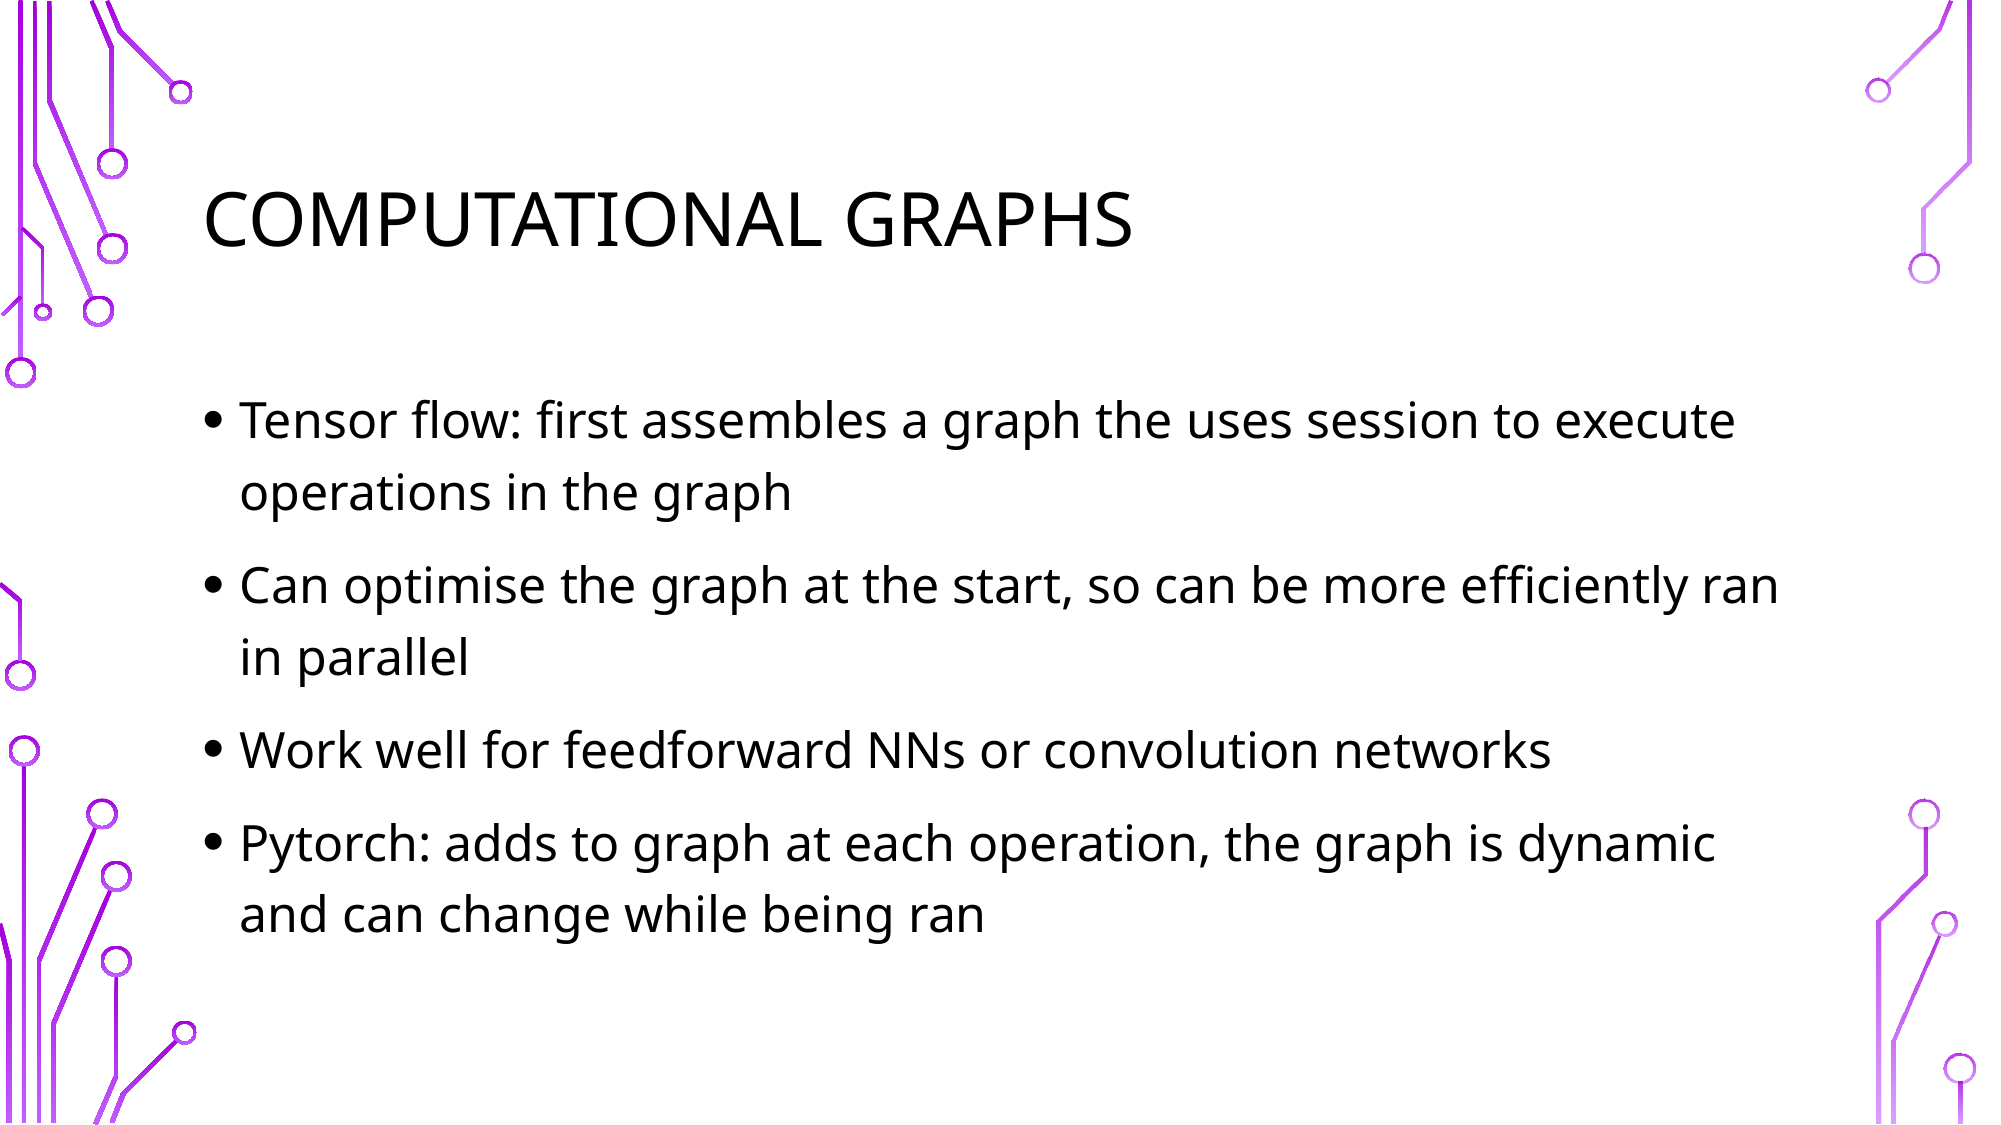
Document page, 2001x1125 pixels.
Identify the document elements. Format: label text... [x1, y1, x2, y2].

title Computational graphs [187, 101, 1813, 344]
list Tensor flow: first assembles a graph the uses session to execute operations in the graph Can optimise the graph at the start, so can be more efficiently ran in parallel Work well for feedforward NNs or convolution networks Pytorch: adds to graph at each operation, the graph is dynamic and can change while being ran [187, 369, 1813, 950]
